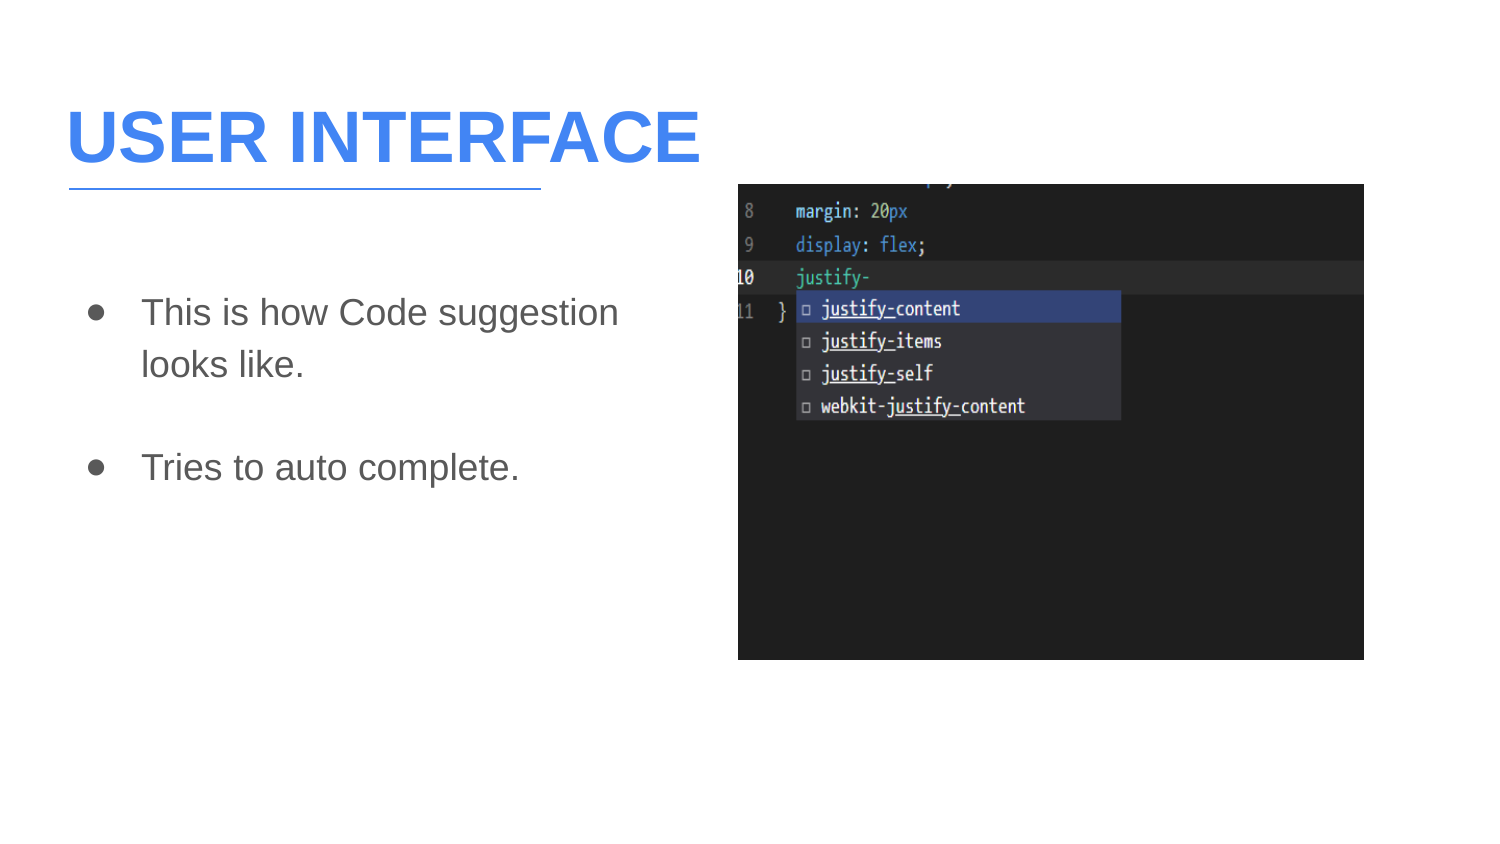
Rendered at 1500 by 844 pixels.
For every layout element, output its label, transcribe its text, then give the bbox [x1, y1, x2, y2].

list This is how Code suggestion looks like. Tries to auto complete. [51, 266, 665, 750]
title USER INTERFACE [51, 75, 1449, 169]
picture [738, 184, 1364, 660]
